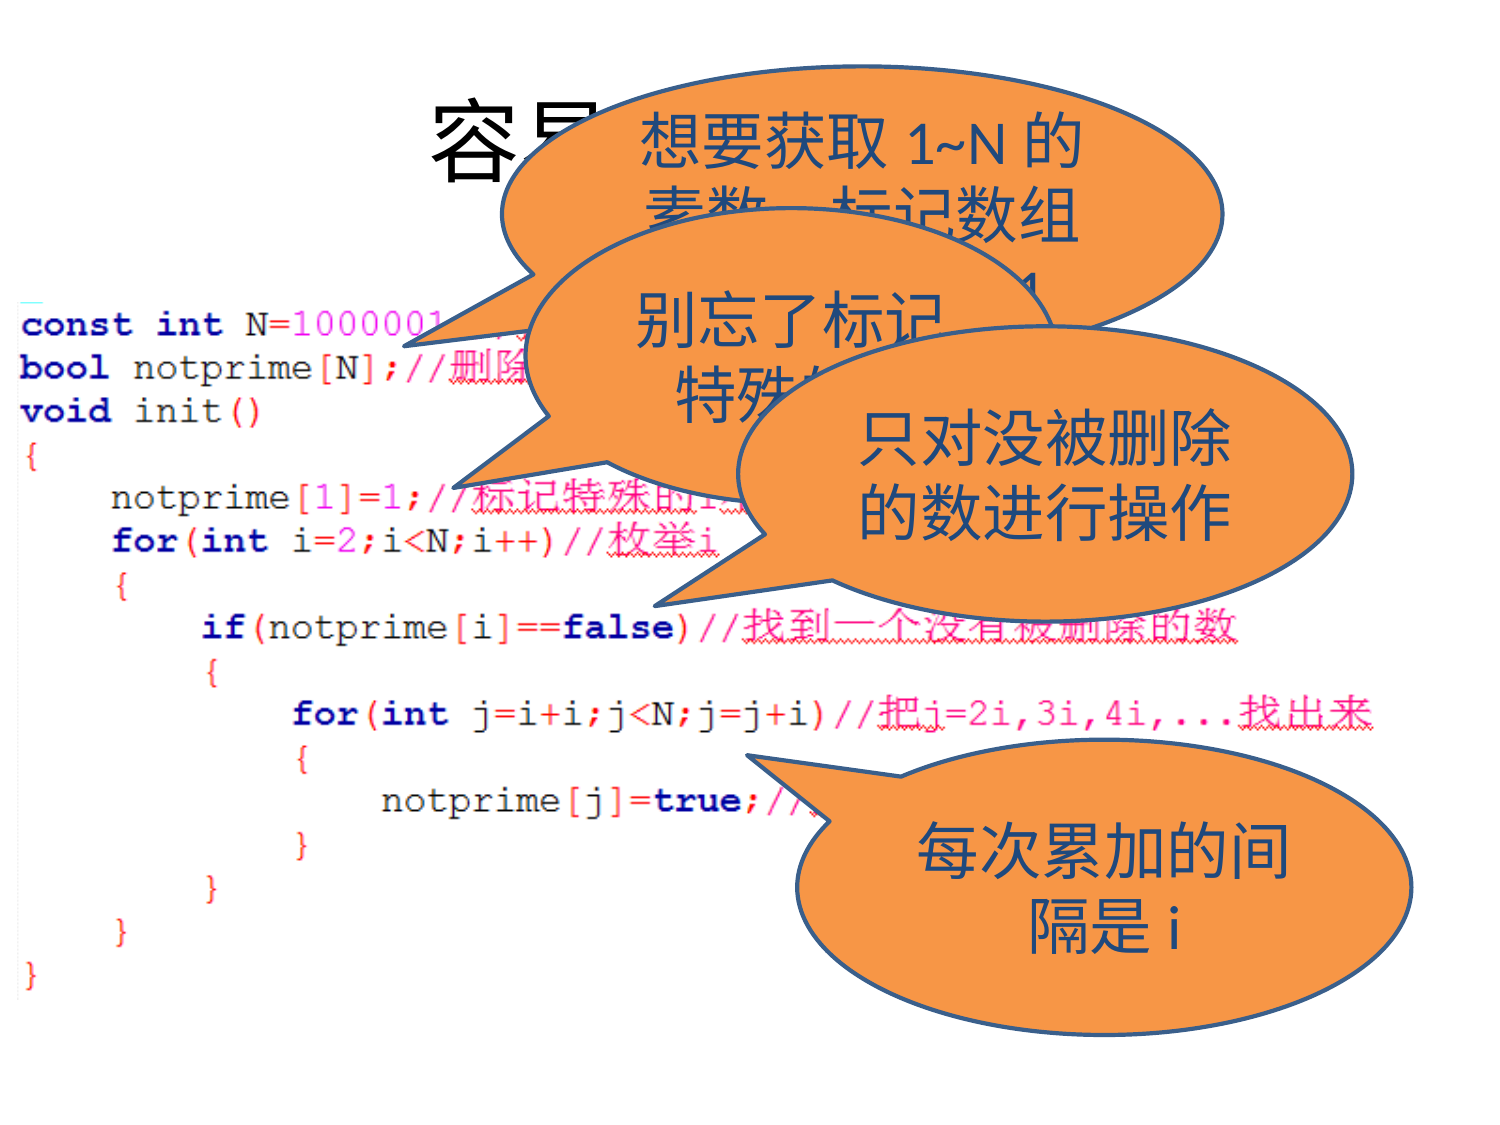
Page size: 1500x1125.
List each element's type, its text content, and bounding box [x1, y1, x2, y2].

text_box 别忘了标记特殊的1 [541, 206, 1041, 301]
text_box 每次累加的间隔是i [918, 1007, 1291, 1038]
title 容易写错的地方 [75, 45, 1425, 233]
picture [17, 302, 1479, 1000]
text_box 想要获取1~N的素数，标记数组至少开到N+1 [481, 64, 1225, 301]
